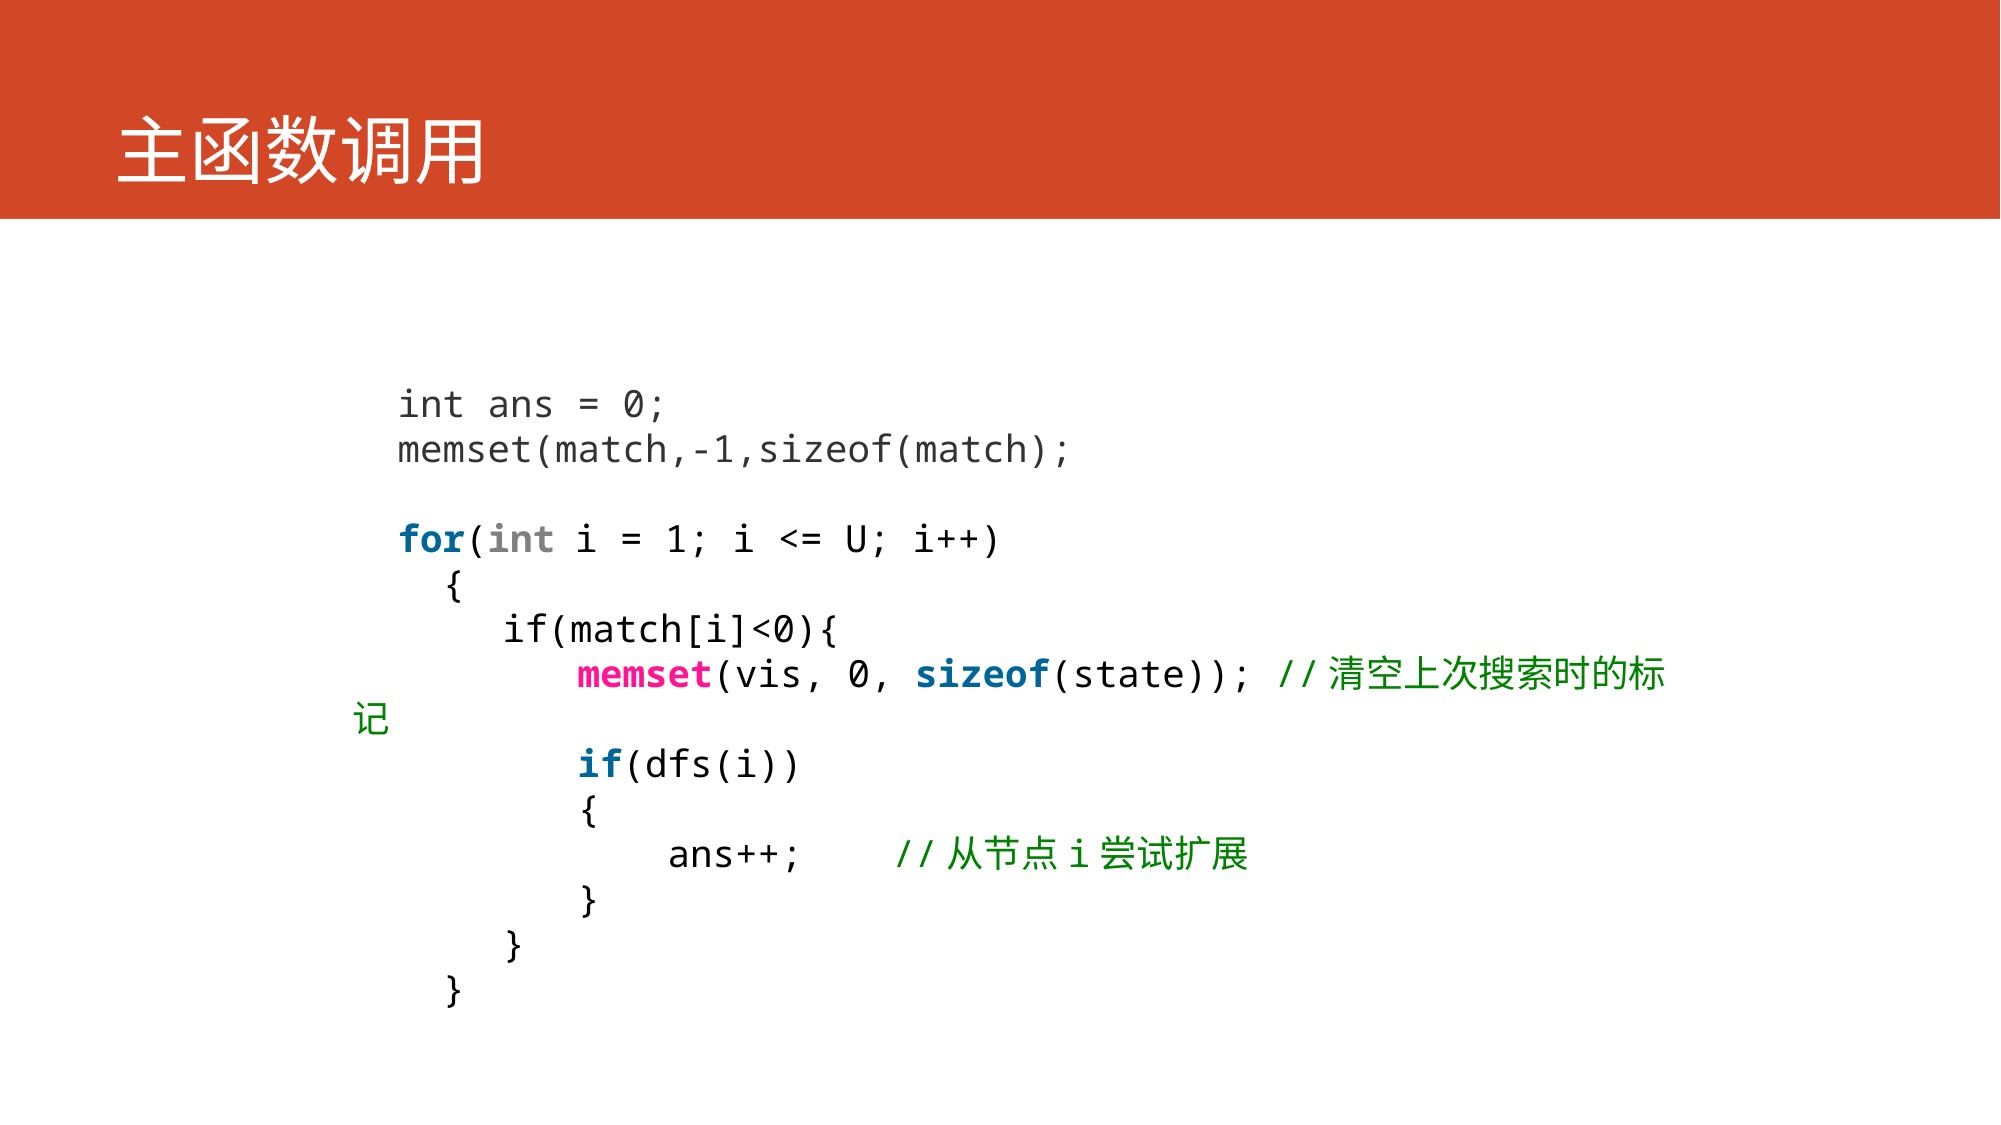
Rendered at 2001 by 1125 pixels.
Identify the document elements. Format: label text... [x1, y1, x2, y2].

title 主函数调用 [99, 0, 1863, 202]
text_box int ans = 0; memset(match,-1,sizeof(match); for(int i = 1; i <= U; i++) { if(match[i]<0){ memset(vis, 0, sizeof(state)); //清空上次搜索时的标记 if(dfs(i)) { ans++; //从节点i尝试扩展 } } } [337, 372, 1701, 1017]
